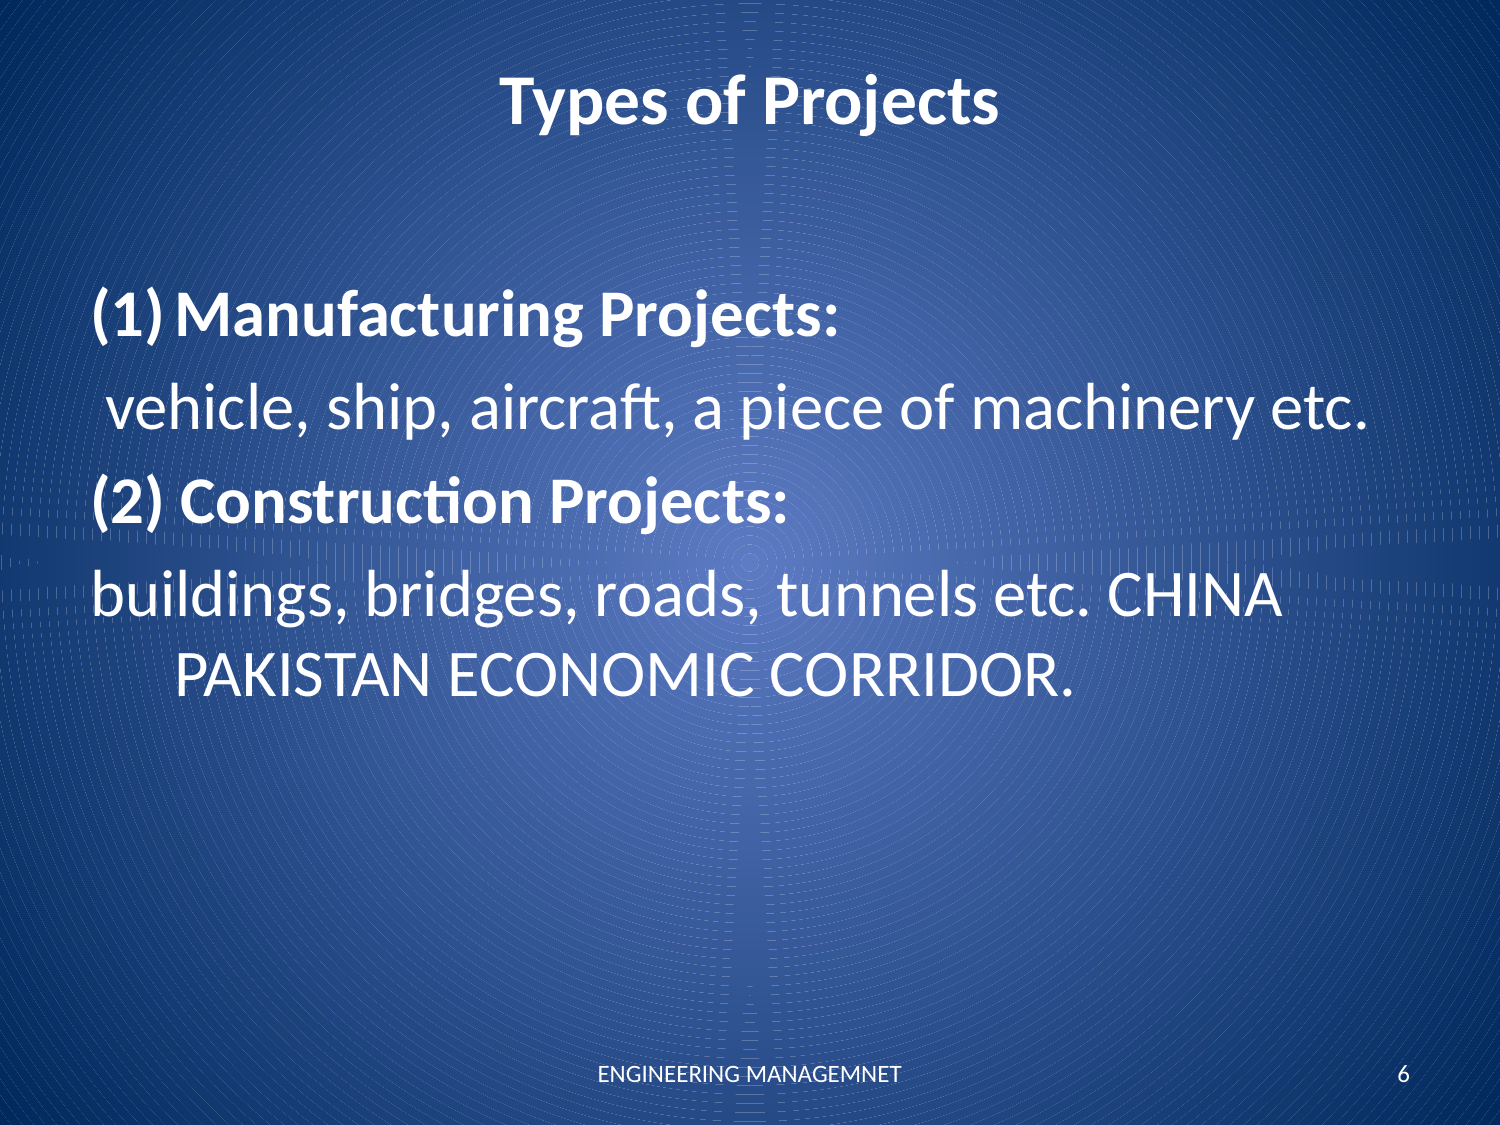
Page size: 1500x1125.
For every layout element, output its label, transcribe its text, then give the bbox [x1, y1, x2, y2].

list Manufacturing Projects: vehicle, ship, aircraft, a piece of machinery etc. (2) Construction Projects: buildings, bridges, roads, tunnels etc. CHINA PAKISTAN ECONOMIC CORRIDOR. [75, 262, 1425, 1005]
footer ENGINEERING MANAGEMNET [512, 1042, 988, 1103]
title Types of Projects [75, 45, 1425, 233]
slide_number 6 [1074, 1042, 1425, 1103]
